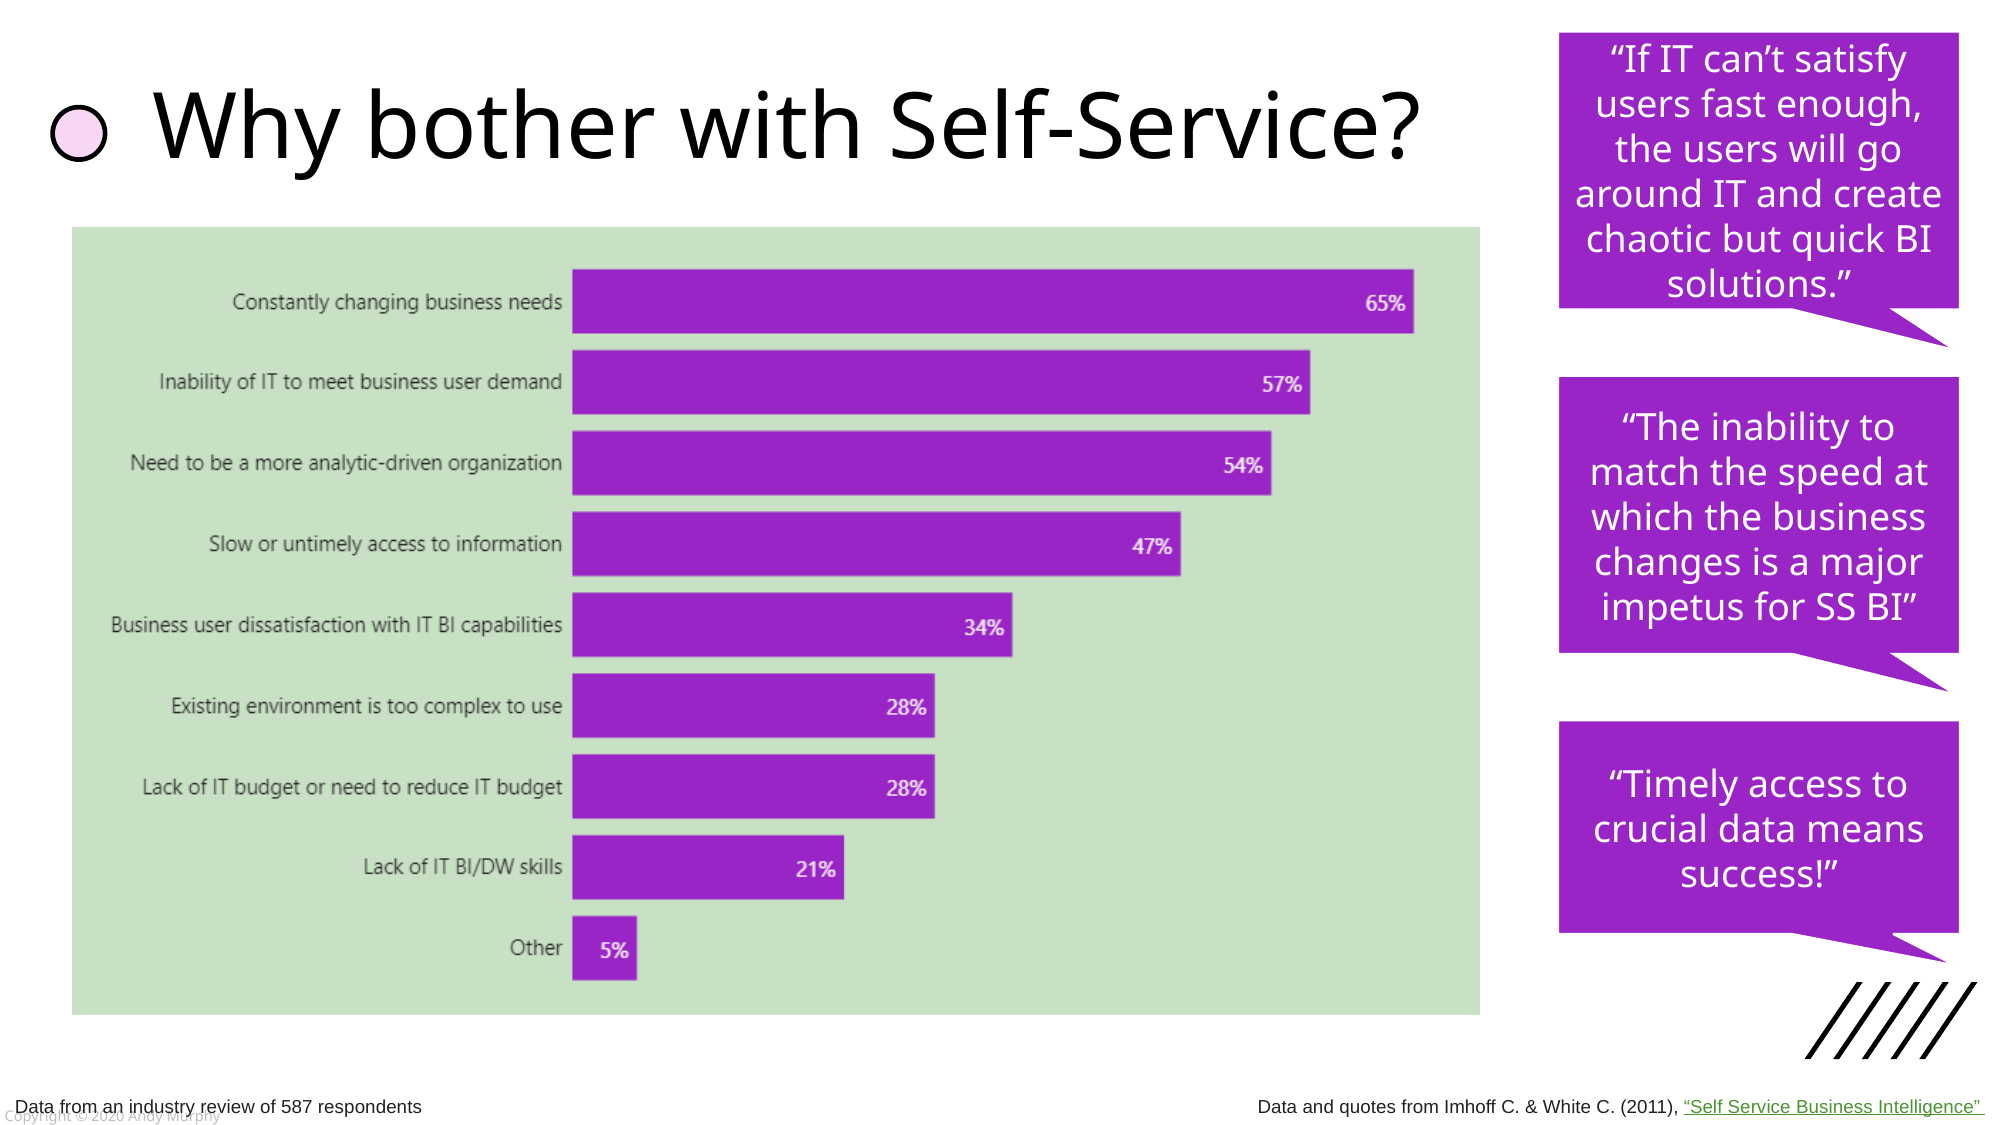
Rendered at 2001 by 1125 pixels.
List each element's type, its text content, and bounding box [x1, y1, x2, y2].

text_box Data and quotes from Imhoff C. & White C. (2011), “Self Service Business Intelligence” [1180, 1087, 2000, 1125]
text_box “Timely access to crucial data means success!” [1556, 719, 1962, 967]
picture [72, 227, 1480, 1015]
text_box “If IT can’t satisfy users fast enough, the users will go around IT and create chaotic but quick BI solutions.” [1556, 30, 1962, 352]
text_box Data from an industry review of 587 respondents [0, 1087, 761, 1125]
title Why bother with Self-Service? [137, 19, 1863, 238]
text_box “The inability to match the speed at which the business changes is a major impetus for SS BI” [1556, 374, 1962, 696]
